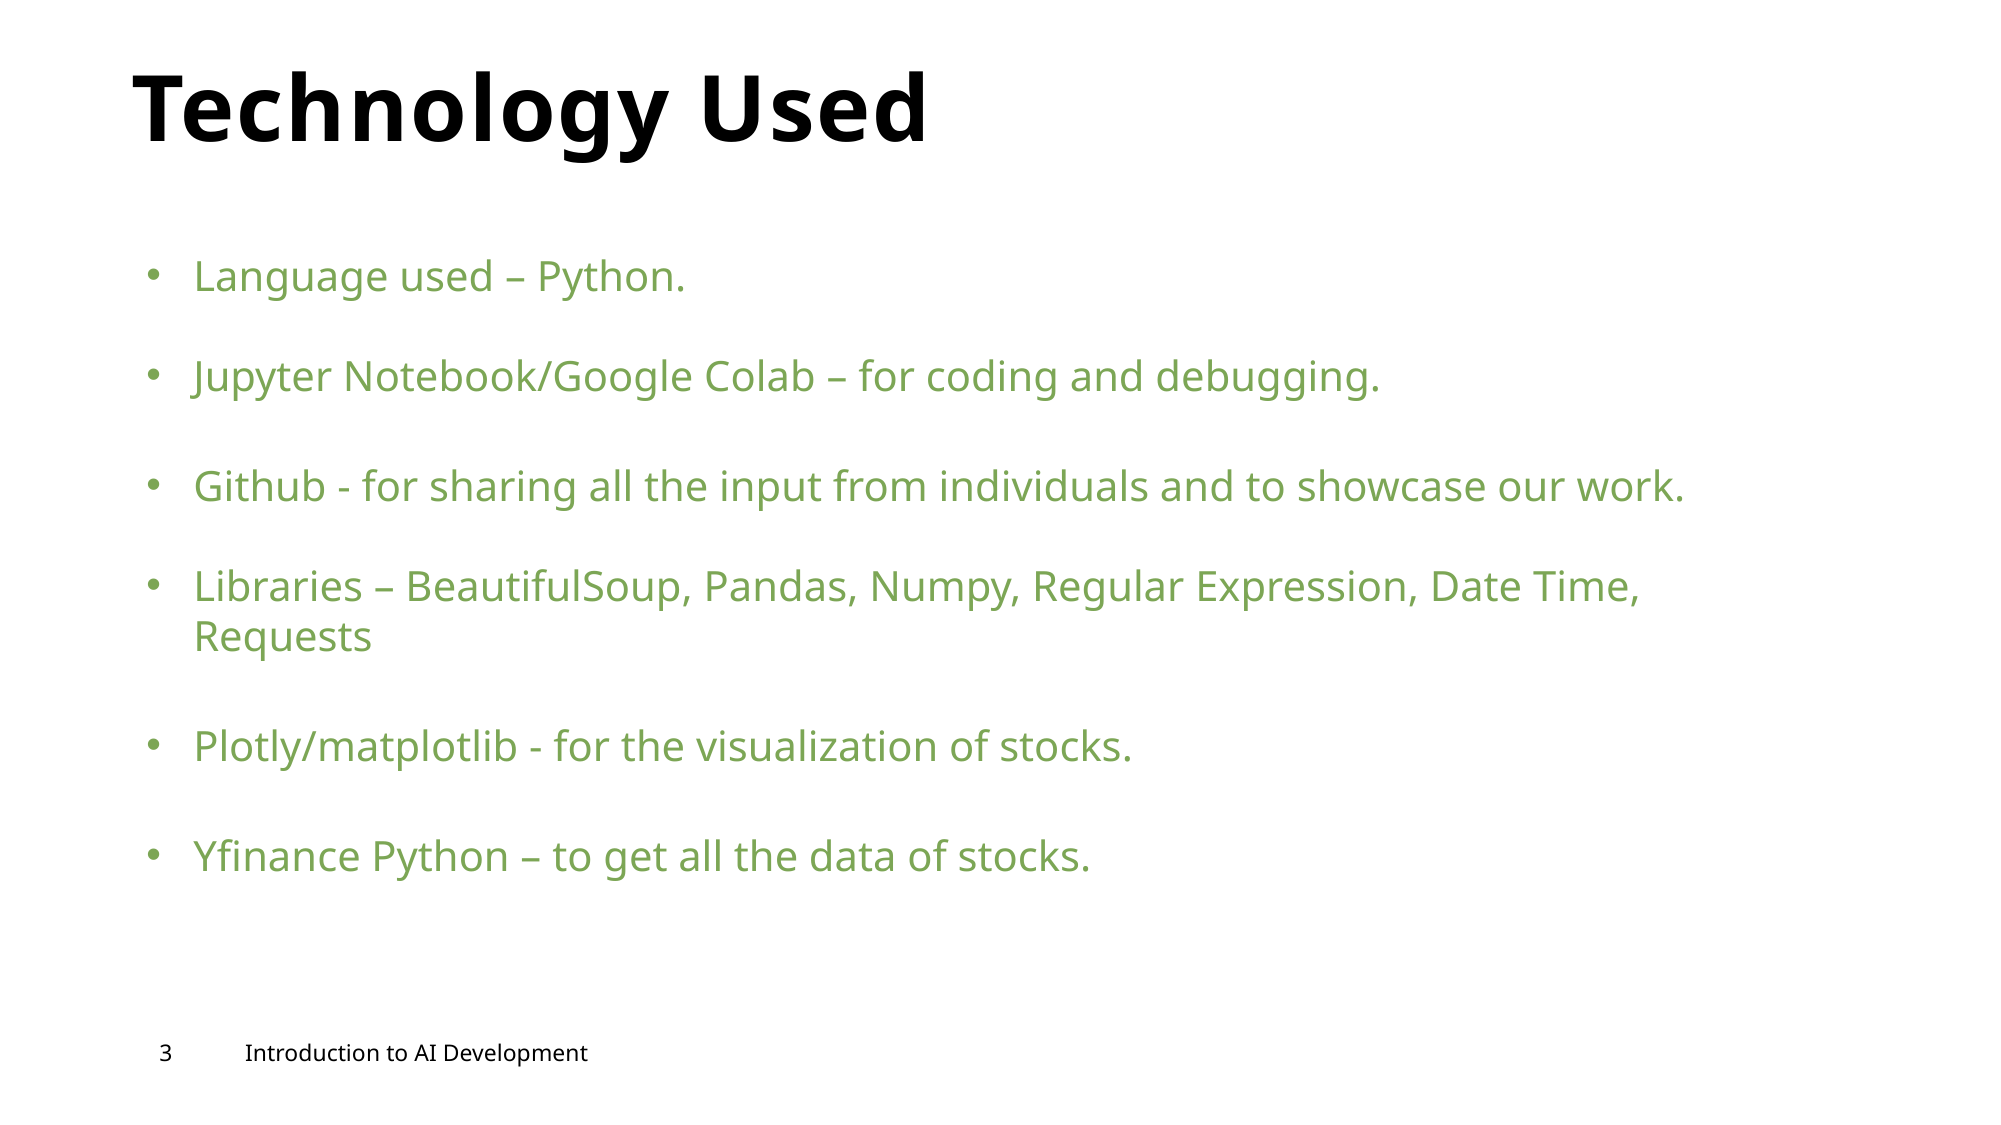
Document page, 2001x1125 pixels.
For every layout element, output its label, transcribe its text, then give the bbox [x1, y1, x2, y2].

footer Introduction to AI Development [246, 1038, 687, 1080]
text_box Language used – Python. Jupyter Notebook/Google Colab – for coding and debugging. Github - for sharing all the input from individuals and to showcase our work. Libraries – BeautifulSoup, Pandas, Numpy, Regular Expression, Date Time, Requests Plotly/matplotlib - for the visualization of stocks. Yfinance Python – to get all the data of stocks. [131, 241, 1778, 887]
title Technology Used [131, 60, 943, 161]
slide_number 3 [159, 1038, 246, 1080]
